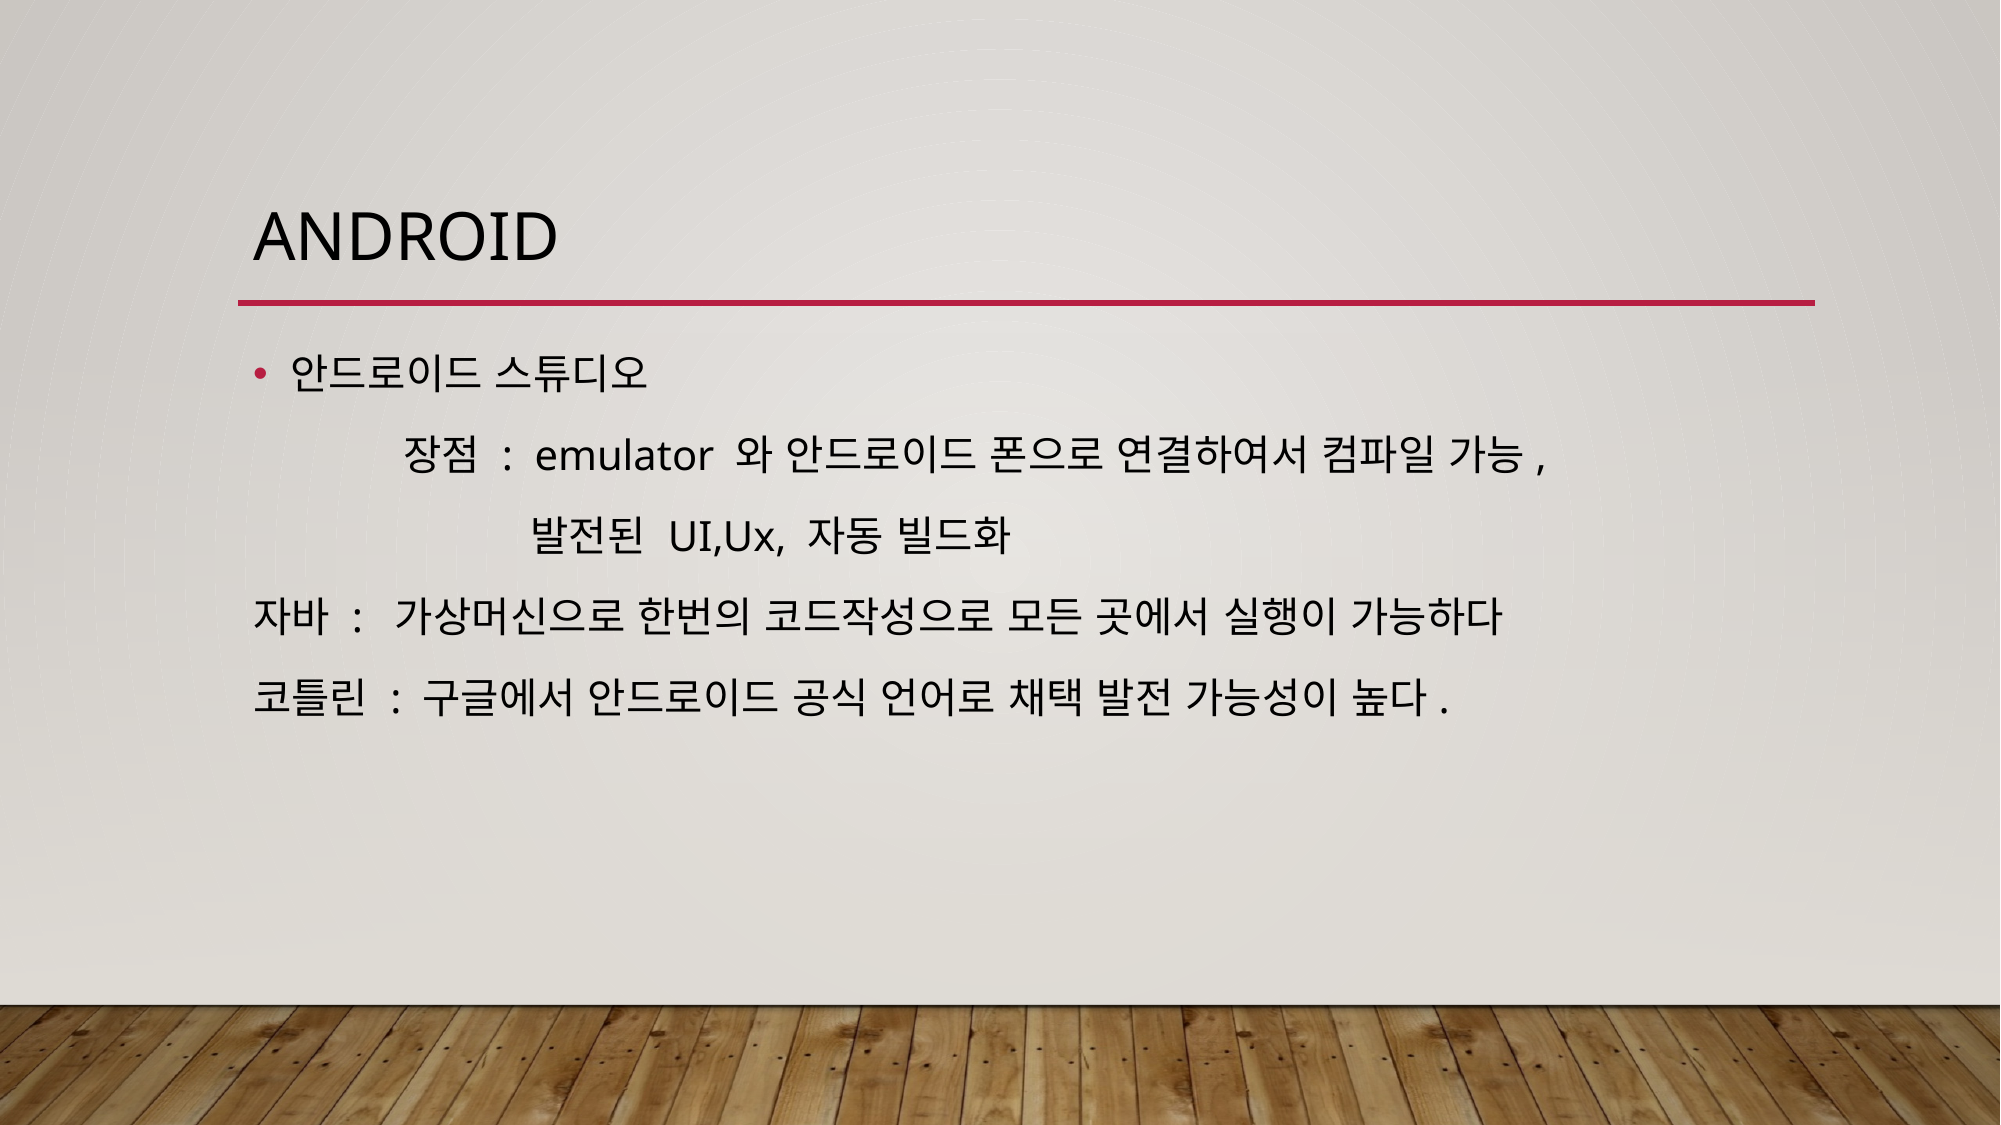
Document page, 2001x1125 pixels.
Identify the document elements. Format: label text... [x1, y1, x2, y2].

title Android [238, 195, 1814, 330]
list 안드로이드 스튜디오 장점 : emulator 와 안드로이드 폰으로 연결하여서 컴파일 가능, 발전된 UI,Ux, 자동 빌드화 자바 : 가상머신으로 한번의 코드작성으로 모든 곳에서 실행이 가능하다 코틀린 : 구글에서 안드로이드 공식 언어로 채택 발전 가능성이 높다. [238, 330, 1814, 897]
picture [0, 1005, 2000, 1125]
